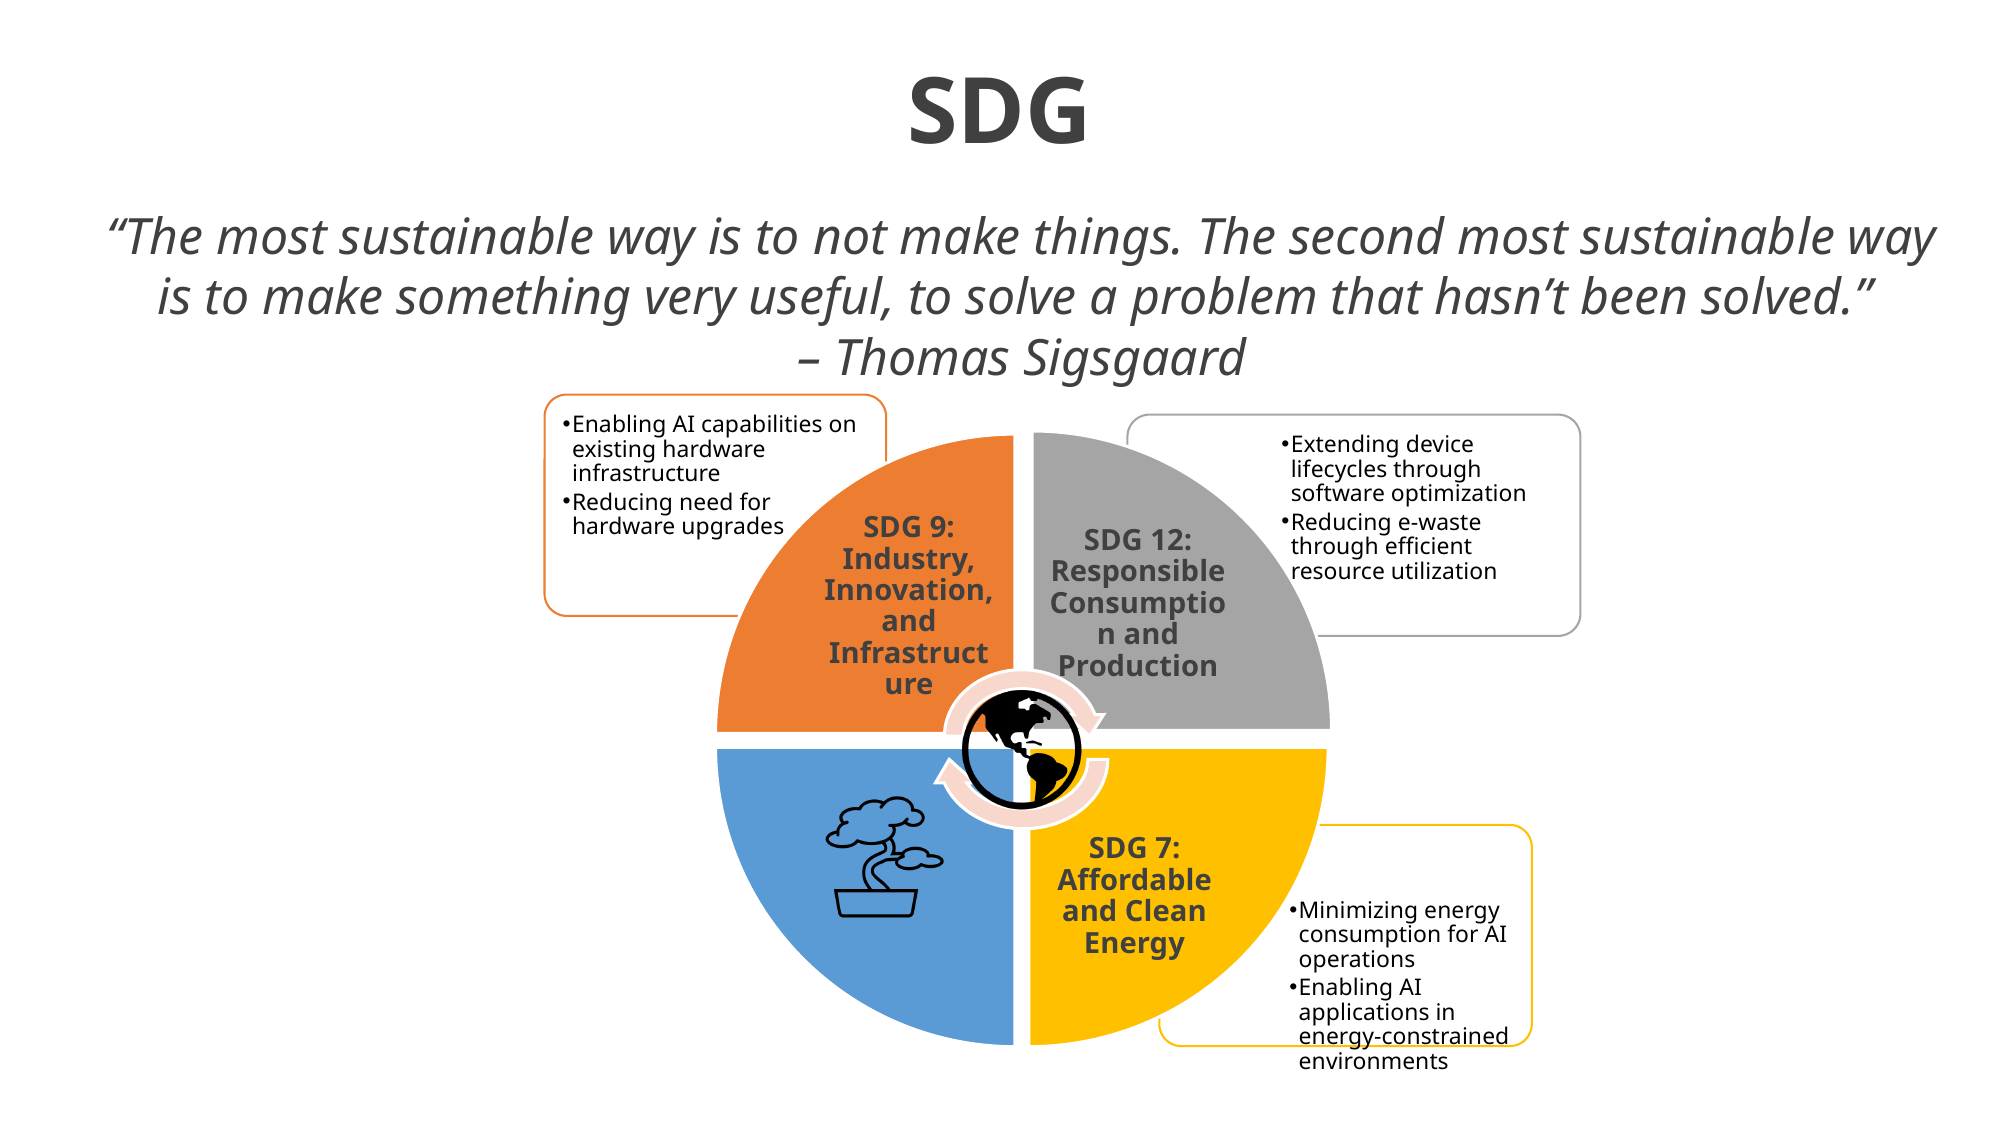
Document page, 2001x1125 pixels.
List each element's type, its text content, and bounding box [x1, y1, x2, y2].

text_box “The most sustainable way is to not make things. The second most sustainable way is to make something very useful, to solve a problem that hasn’t been solved.” – Thomas Sigsgaard [74, 197, 1969, 393]
picture [805, 674, 1097, 933]
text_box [345, 394, 1699, 1087]
title SDG [137, 59, 1863, 197]
